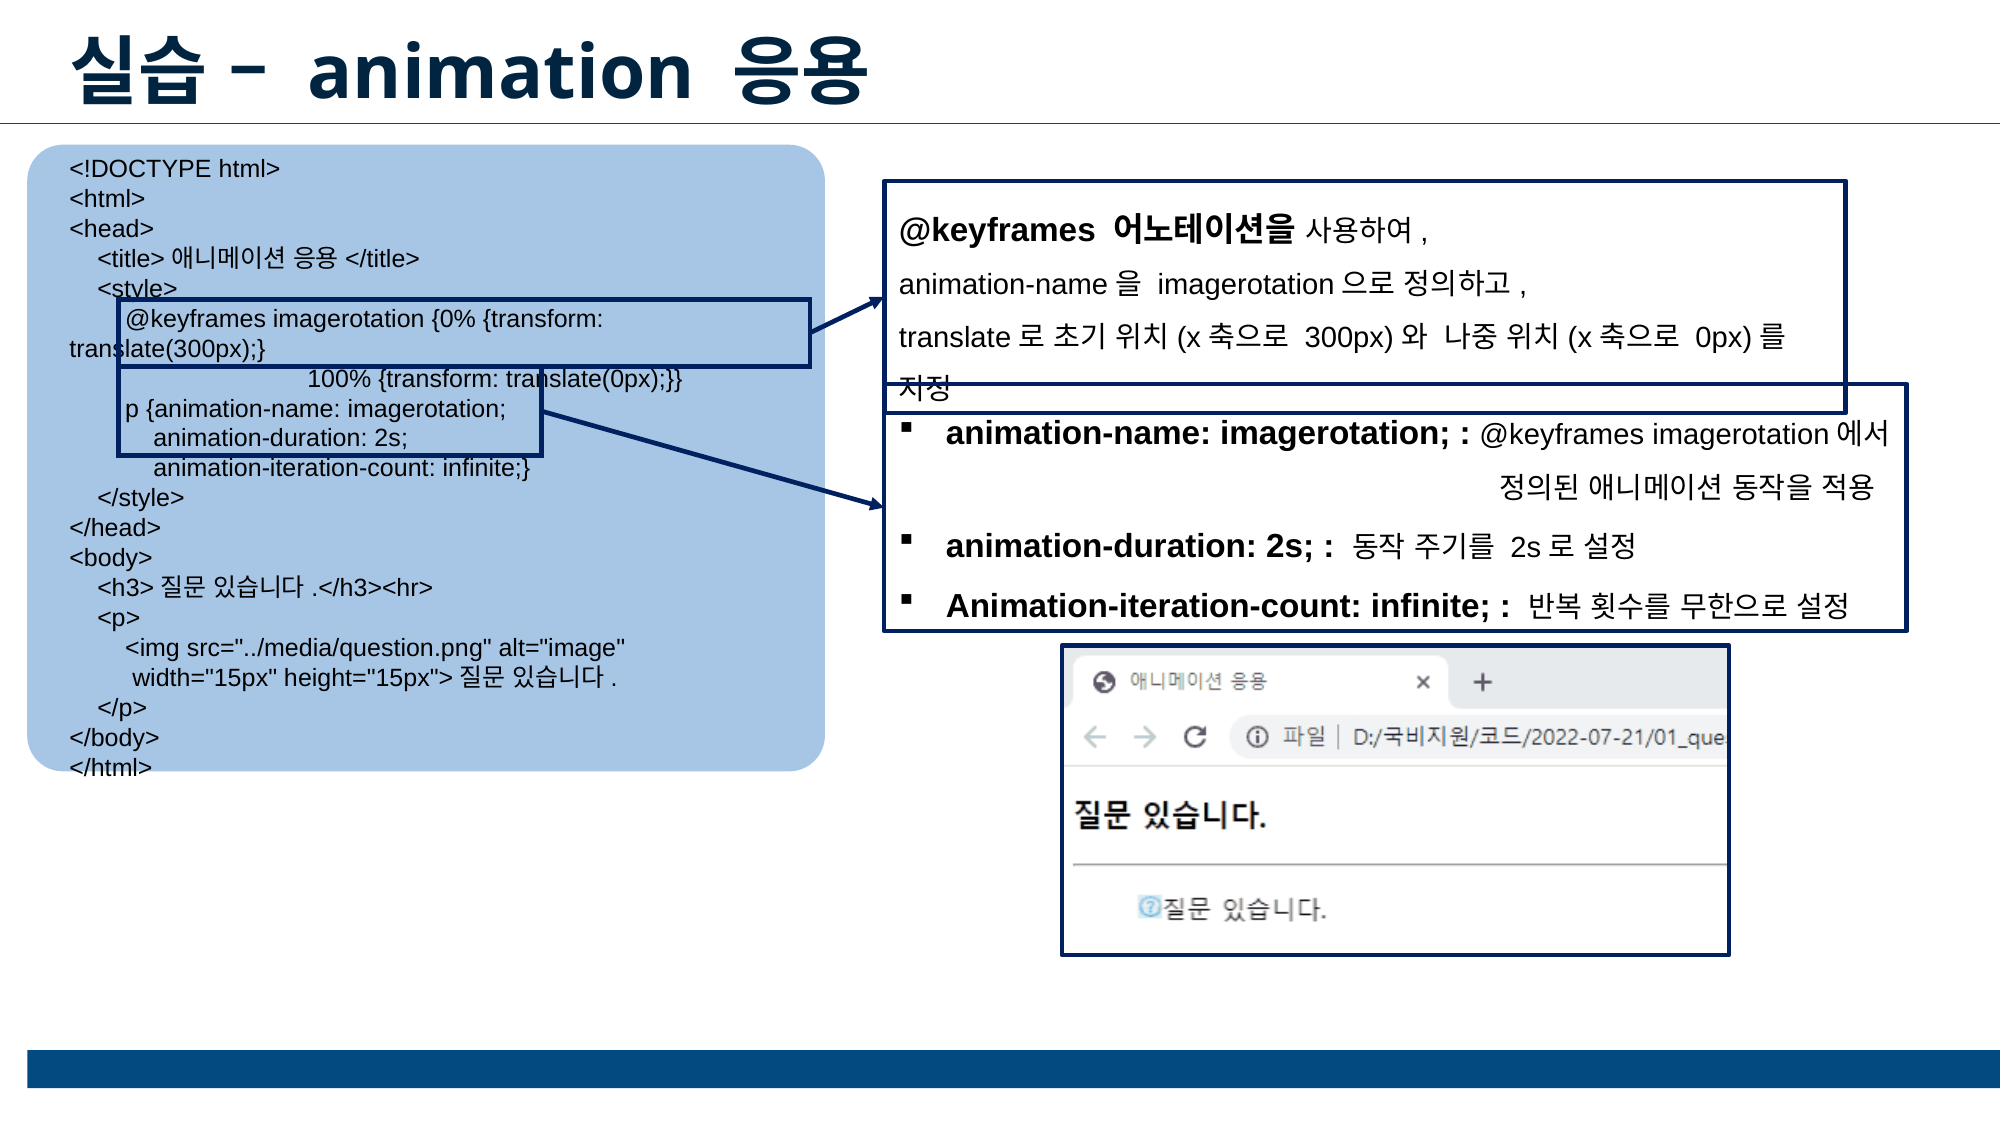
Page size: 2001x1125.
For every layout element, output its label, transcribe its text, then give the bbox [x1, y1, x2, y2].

picture [1064, 648, 1727, 953]
text_box 실습 – animation 응용 [54, 16, 1293, 122]
text_box animation-name: imagerotation; : @keyframes imagerotation에서 정의된 애니메이션 동작을 적용 animation-duration: 2s; : 동작 주기를 2s로 설정 Animation-iteration-count: infinite; : 반복 횟수를 무한으로 설정 [884, 384, 1907, 631]
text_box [809, 271, 885, 333]
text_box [541, 411, 885, 506]
text_box [117, 365, 542, 457]
text_box [821, 333, 826, 411]
text_box [26, 1049, 2000, 1089]
text_box [26, 143, 799, 772]
text_box [821, 506, 826, 755]
text_box <!DOCTYPE html> <html> <head> <title>애니메이션 응용</title> <style> @keyframes imagerotation {0% {transform: translate(300px);} 100% {transform: translate(0px);}} p {animation-name: imagerotation; animation-duration: 2s; animation-iteration-count: infinite;} </style> </head> <body> <h3>질문 있습니다.</h3><hr> <p> <img src="../media/question.png" alt="image" width="15px" height="15px">질문 있습니다. </p> </body> </html> [54, 145, 821, 789]
text_box @keyframes 어노테이션을 사용하여, animation-name을 imagerotation으로 정의하고, translate로 초기 위치(x축으로 300px)와 나중 위치(x축으로 0px)를 지정 [884, 180, 1846, 384]
text_box [117, 298, 811, 367]
text_box [821, 161, 826, 271]
